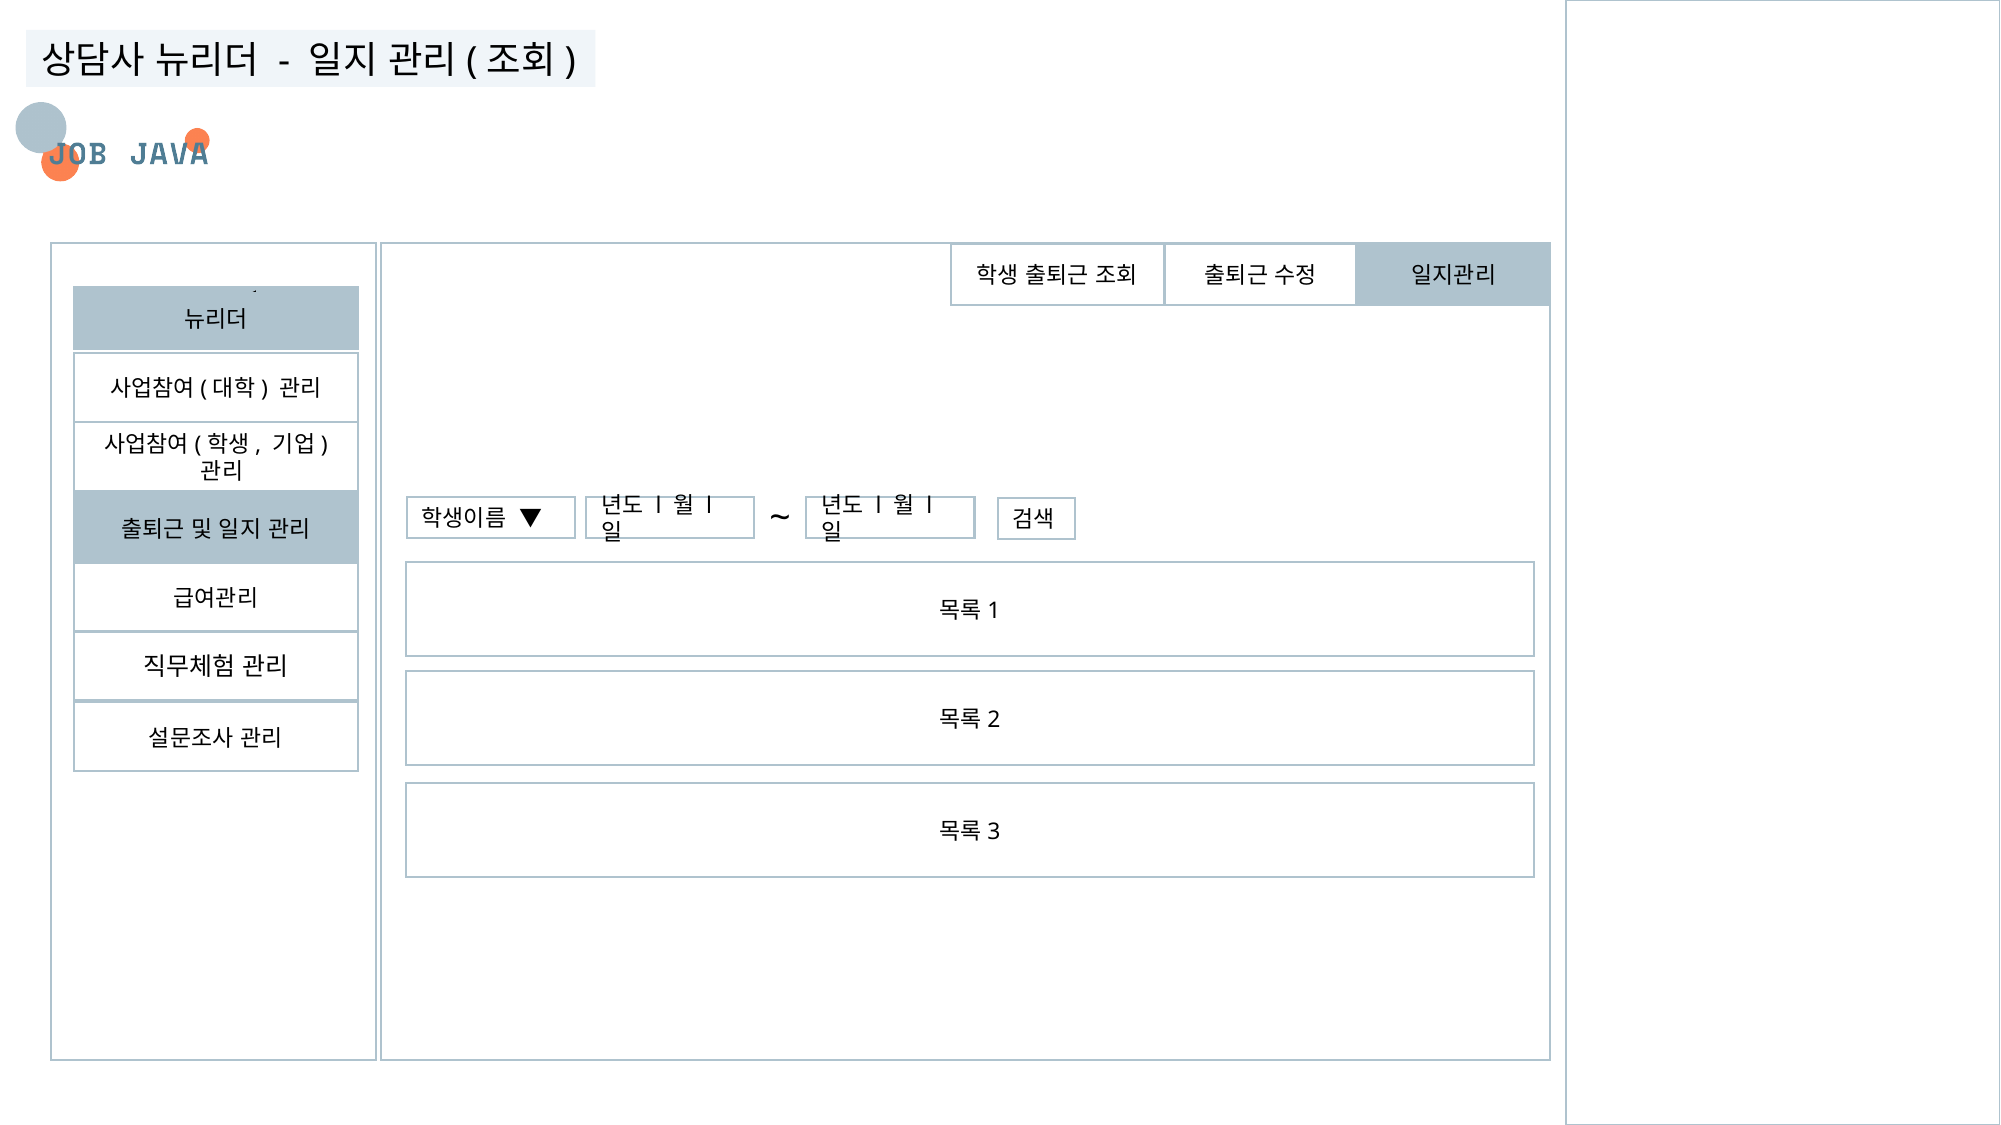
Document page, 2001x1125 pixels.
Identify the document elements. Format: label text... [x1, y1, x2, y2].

text_box 뉴리더 [73, 286, 359, 350]
text_box [1565, 0, 2000, 1125]
text_box 급여관리 [73, 561, 359, 630]
text_box 상담사 뉴리더 - 일지 관리(조회) [26, 29, 596, 87]
text_box 직무체험 관리 [73, 630, 359, 701]
text_box 목록1 [405, 561, 1535, 657]
text_box 목록3 [405, 782, 1535, 878]
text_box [586, 485, 1075, 546]
text_box [50, 242, 377, 1061]
text_box 설문조사 관리 [73, 701, 359, 772]
text_box 사업참여(대학) 관리 [73, 352, 359, 421]
text_box [380, 242, 1551, 1061]
text_box 출퇴근 및 일지 관리 [73, 492, 359, 561]
text_box 일지관리 [1357, 243, 1550, 306]
text_box 사업참여(학생, 기업) 관리 [73, 421, 359, 492]
text_box 학생이름 ▼ [406, 496, 576, 539]
text_box 목록2 [405, 670, 1535, 766]
text_box 출퇴근 수정 [1165, 243, 1357, 306]
text_box 학생 출퇴근 조회 [950, 243, 1165, 306]
picture [0, 35, 256, 292]
